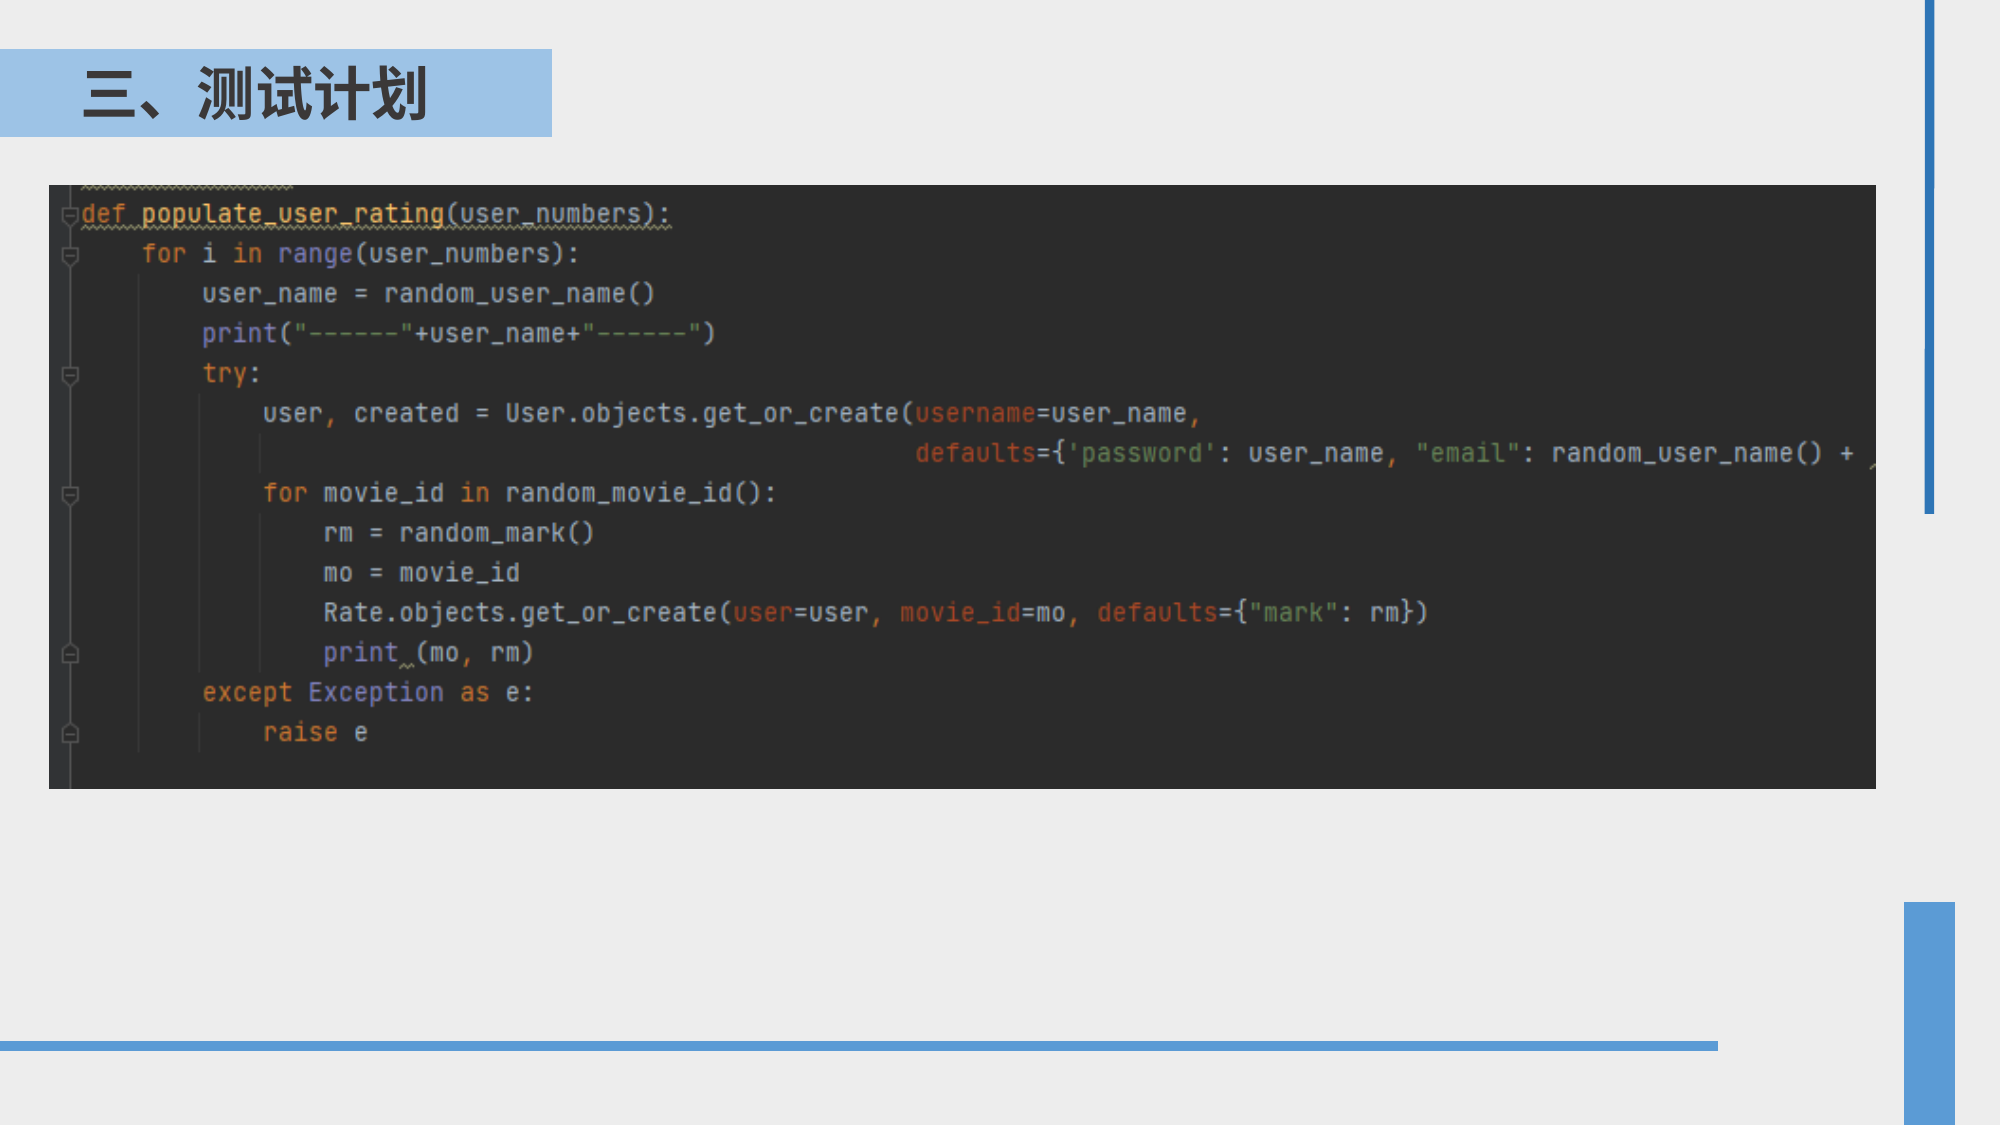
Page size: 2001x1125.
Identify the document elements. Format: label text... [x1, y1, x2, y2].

text_box [0, 49, 552, 137]
picture [49, 185, 1876, 789]
text_box [1904, 902, 1955, 1125]
text_box 三、测试计划 [65, 50, 487, 135]
